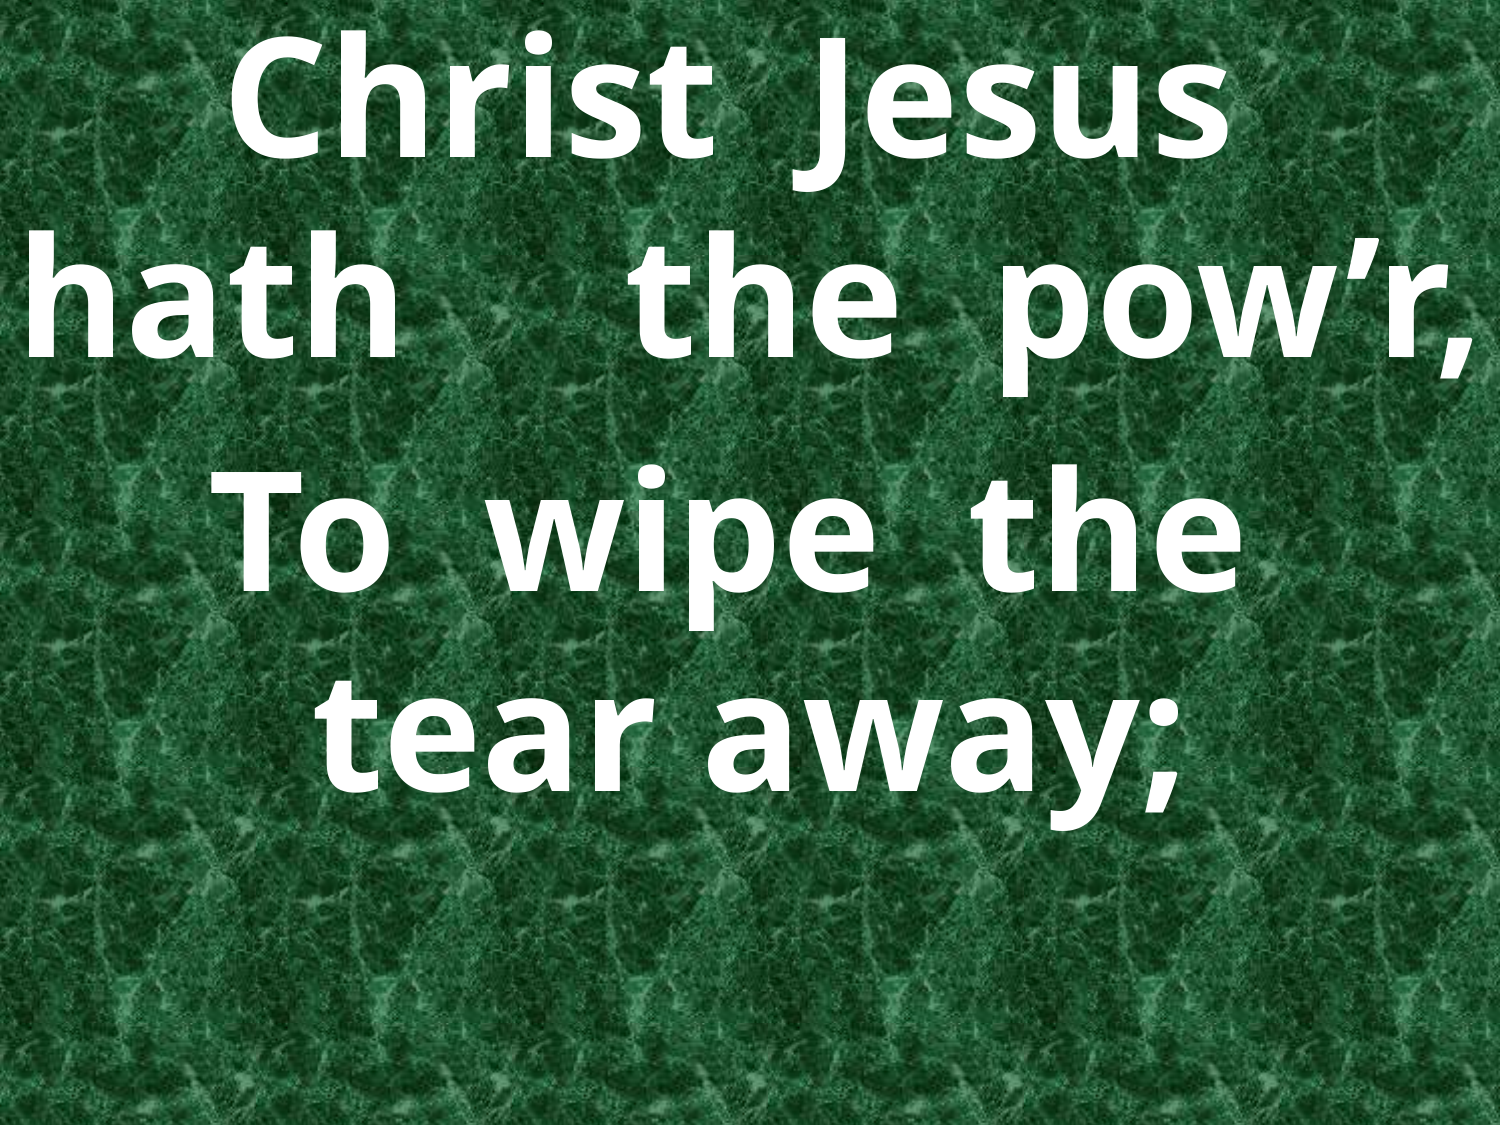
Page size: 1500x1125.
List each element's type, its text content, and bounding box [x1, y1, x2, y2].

list Christ Jesus hath the pow’r, To wipe the tear away; [0, 0, 1500, 1125]
